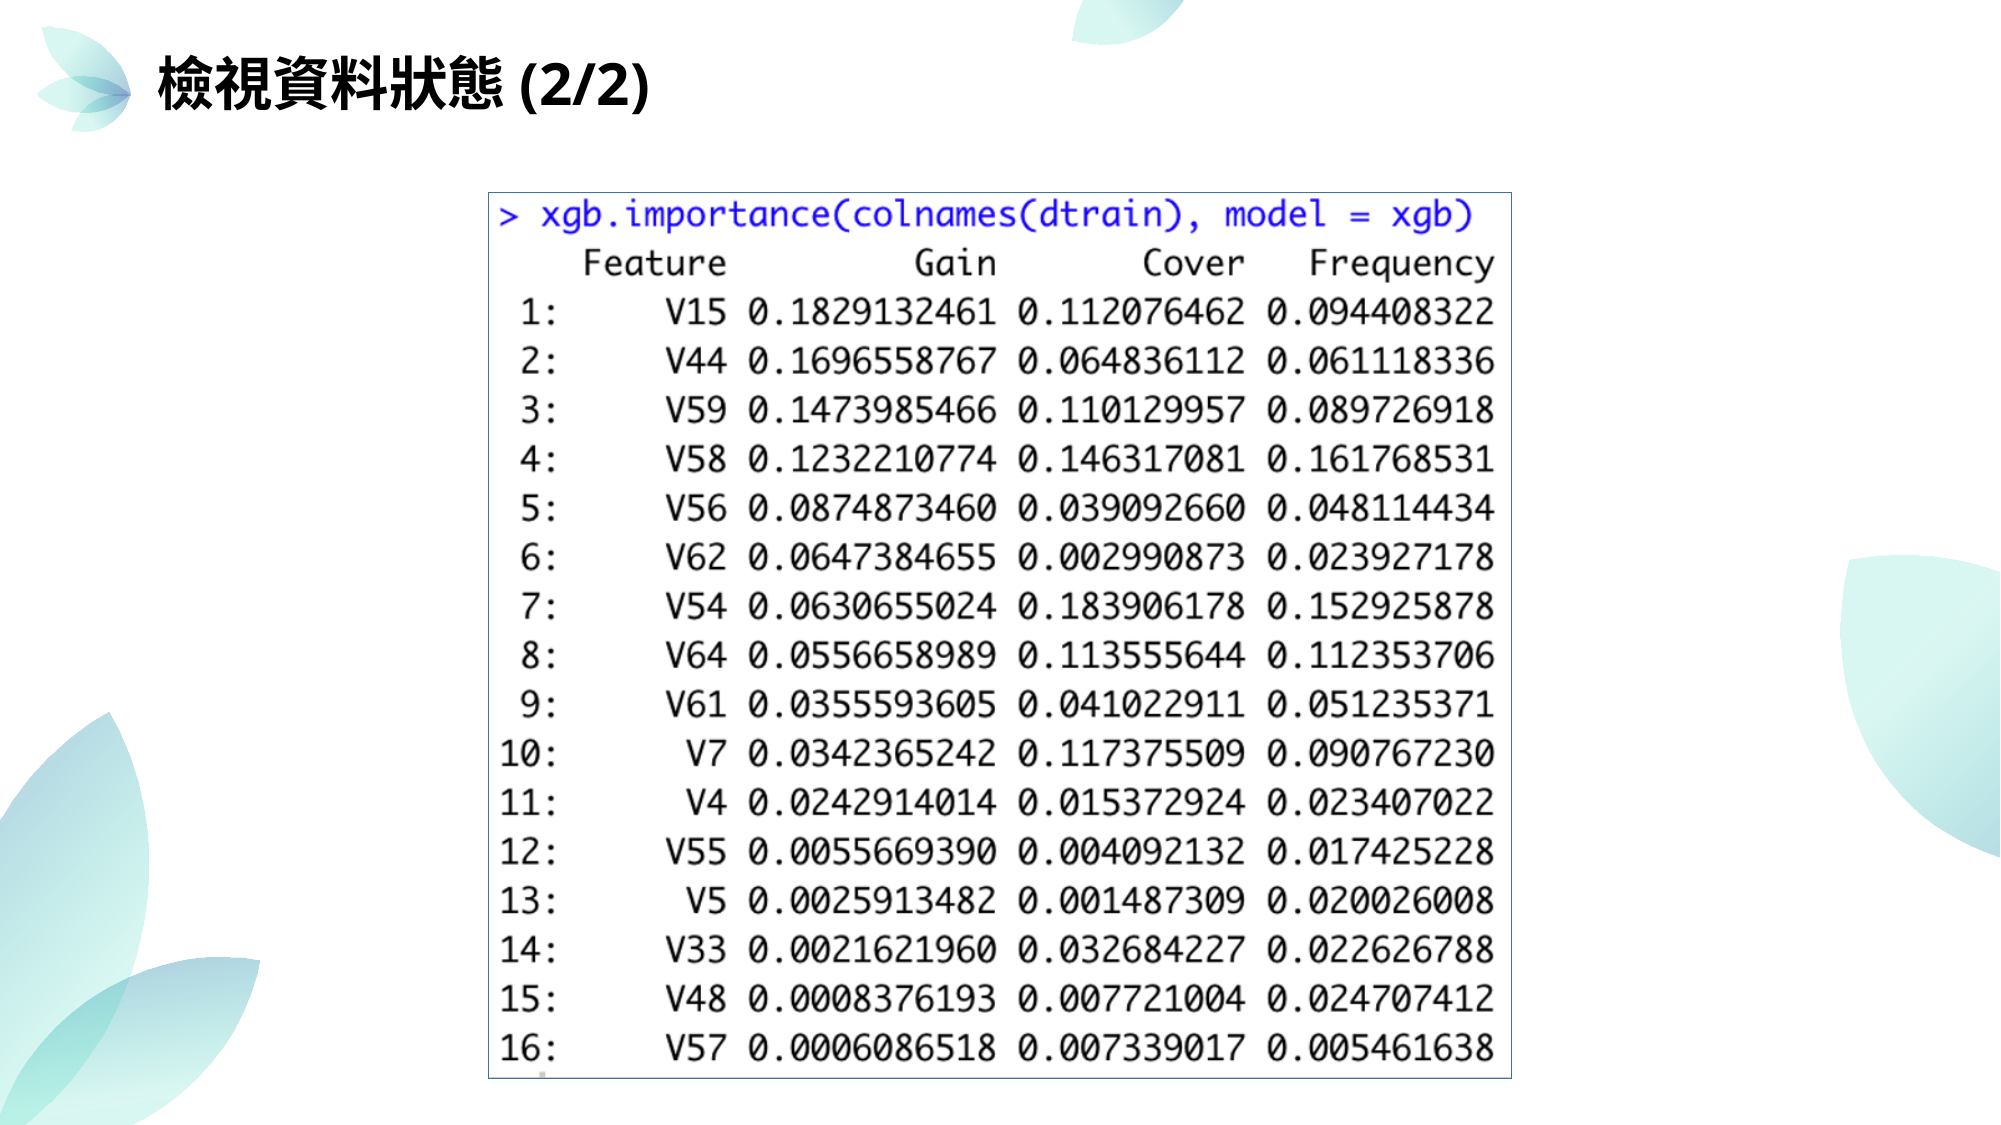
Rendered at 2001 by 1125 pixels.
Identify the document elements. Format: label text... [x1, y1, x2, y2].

text_box [1070, 0, 1186, 39]
picture [487, 192, 1512, 1079]
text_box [0, 760, 286, 1088]
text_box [29, 38, 142, 126]
text_box [1838, 552, 2000, 860]
text_box 檢視資料狀態(2/2) [145, 39, 1205, 125]
